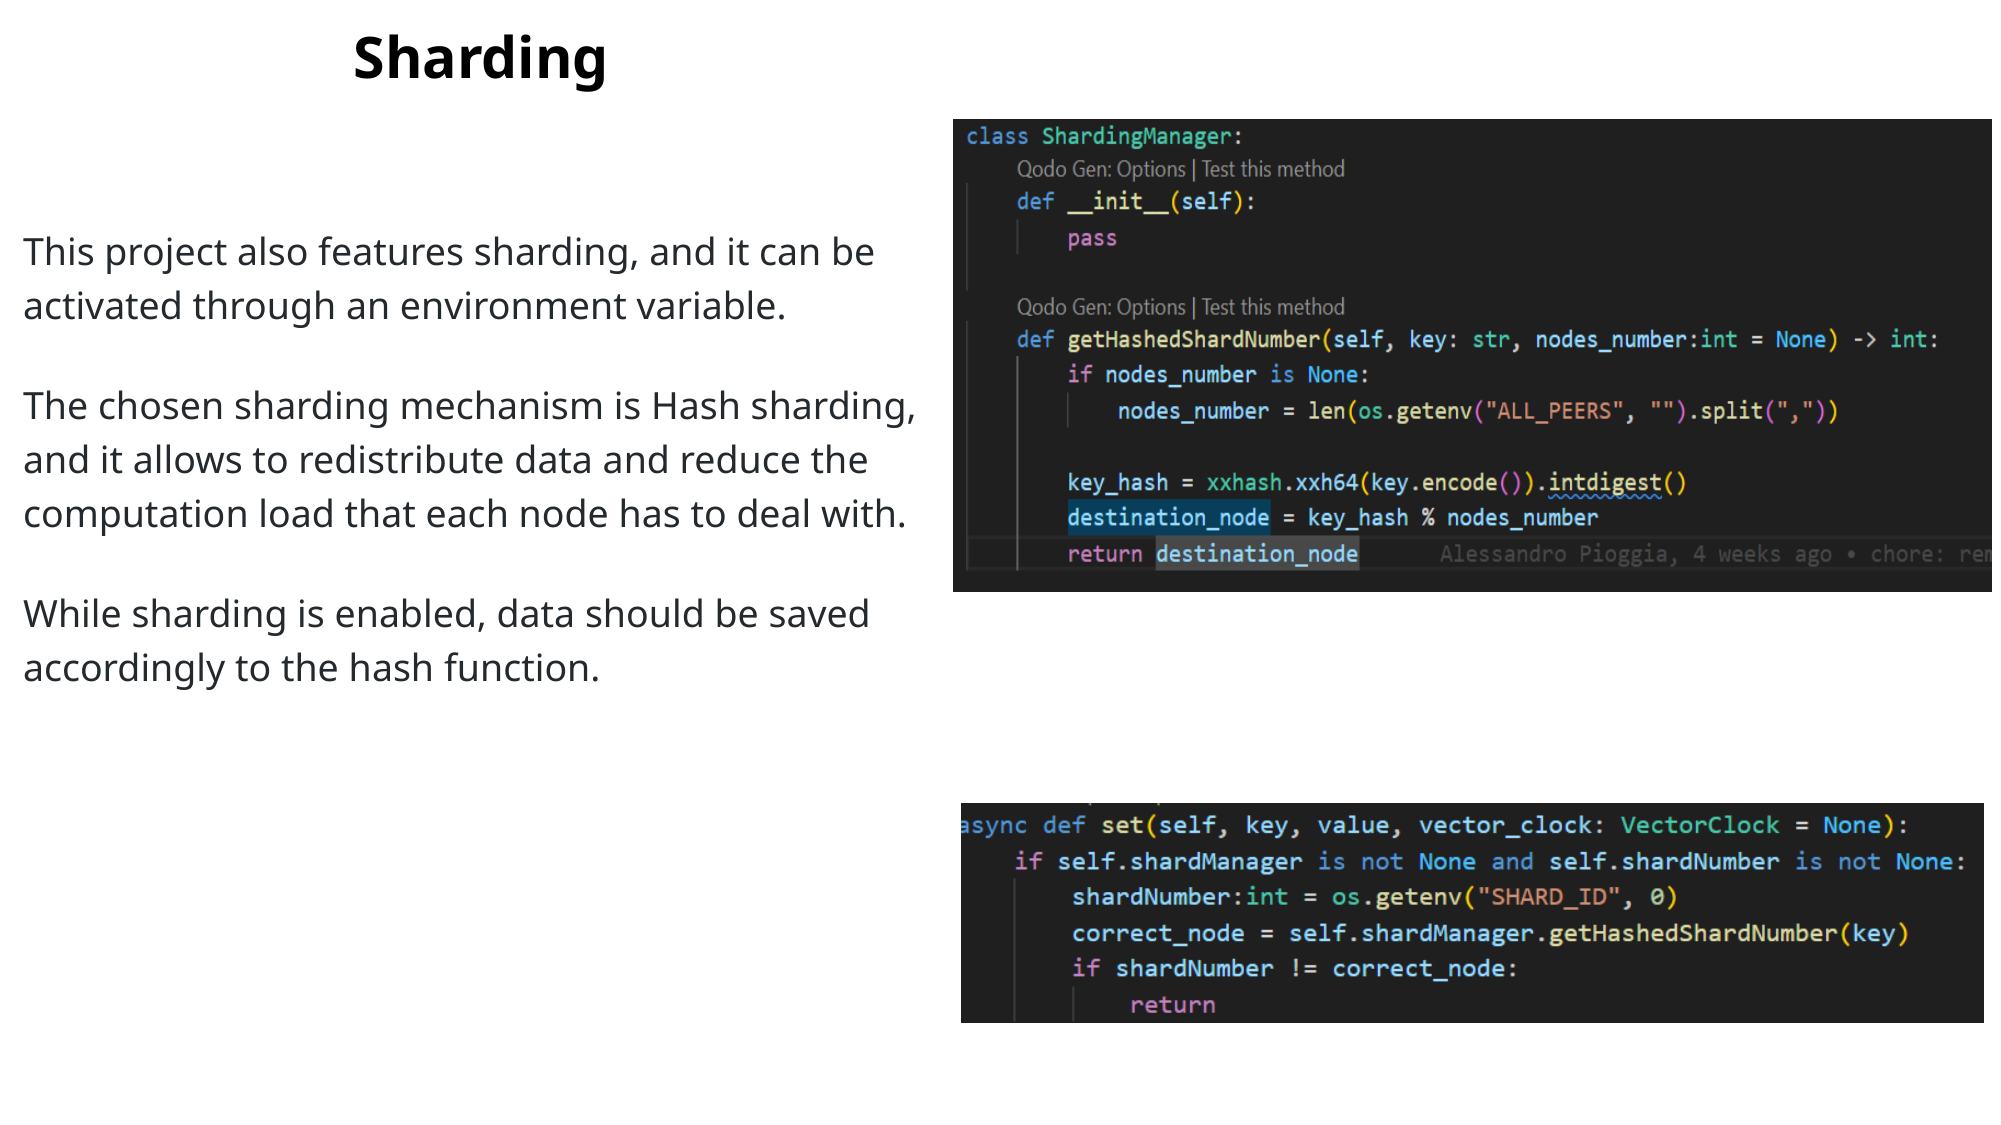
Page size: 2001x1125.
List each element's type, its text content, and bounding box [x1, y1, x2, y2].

title Sharding [338, 21, 1834, 99]
picture [953, 119, 1992, 592]
picture [961, 803, 1984, 1023]
list This project also features sharding, and it can be activated through an environment variable. The chosen sharding mechanism is Hash sharding, and it allows to redistribute data and reduce the computation load that each node has to deal with. While sharding is enabled, data should be saved accordingly to the hash function. [8, 211, 980, 851]
